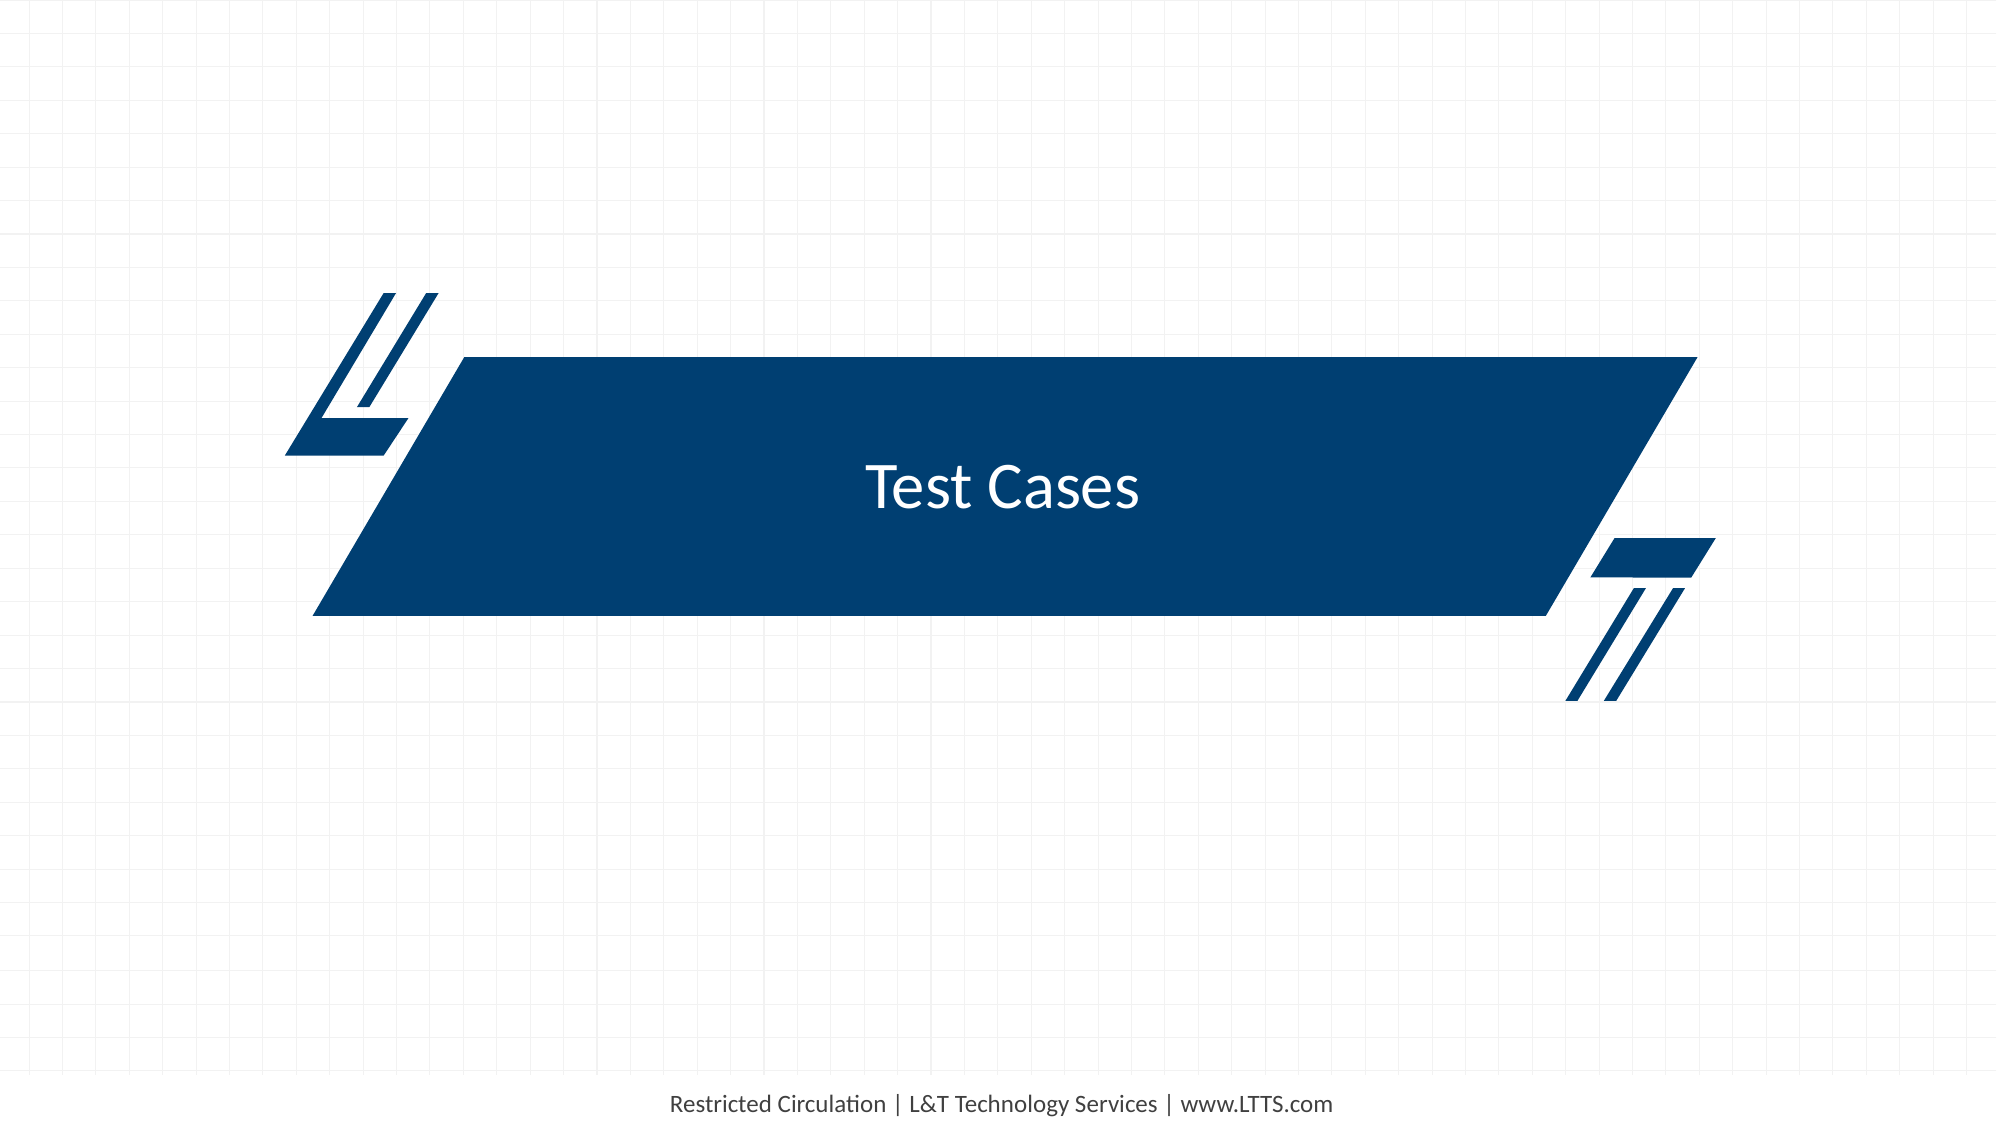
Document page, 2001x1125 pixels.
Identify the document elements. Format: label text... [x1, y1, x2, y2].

list Test Cases [312, 357, 1693, 616]
